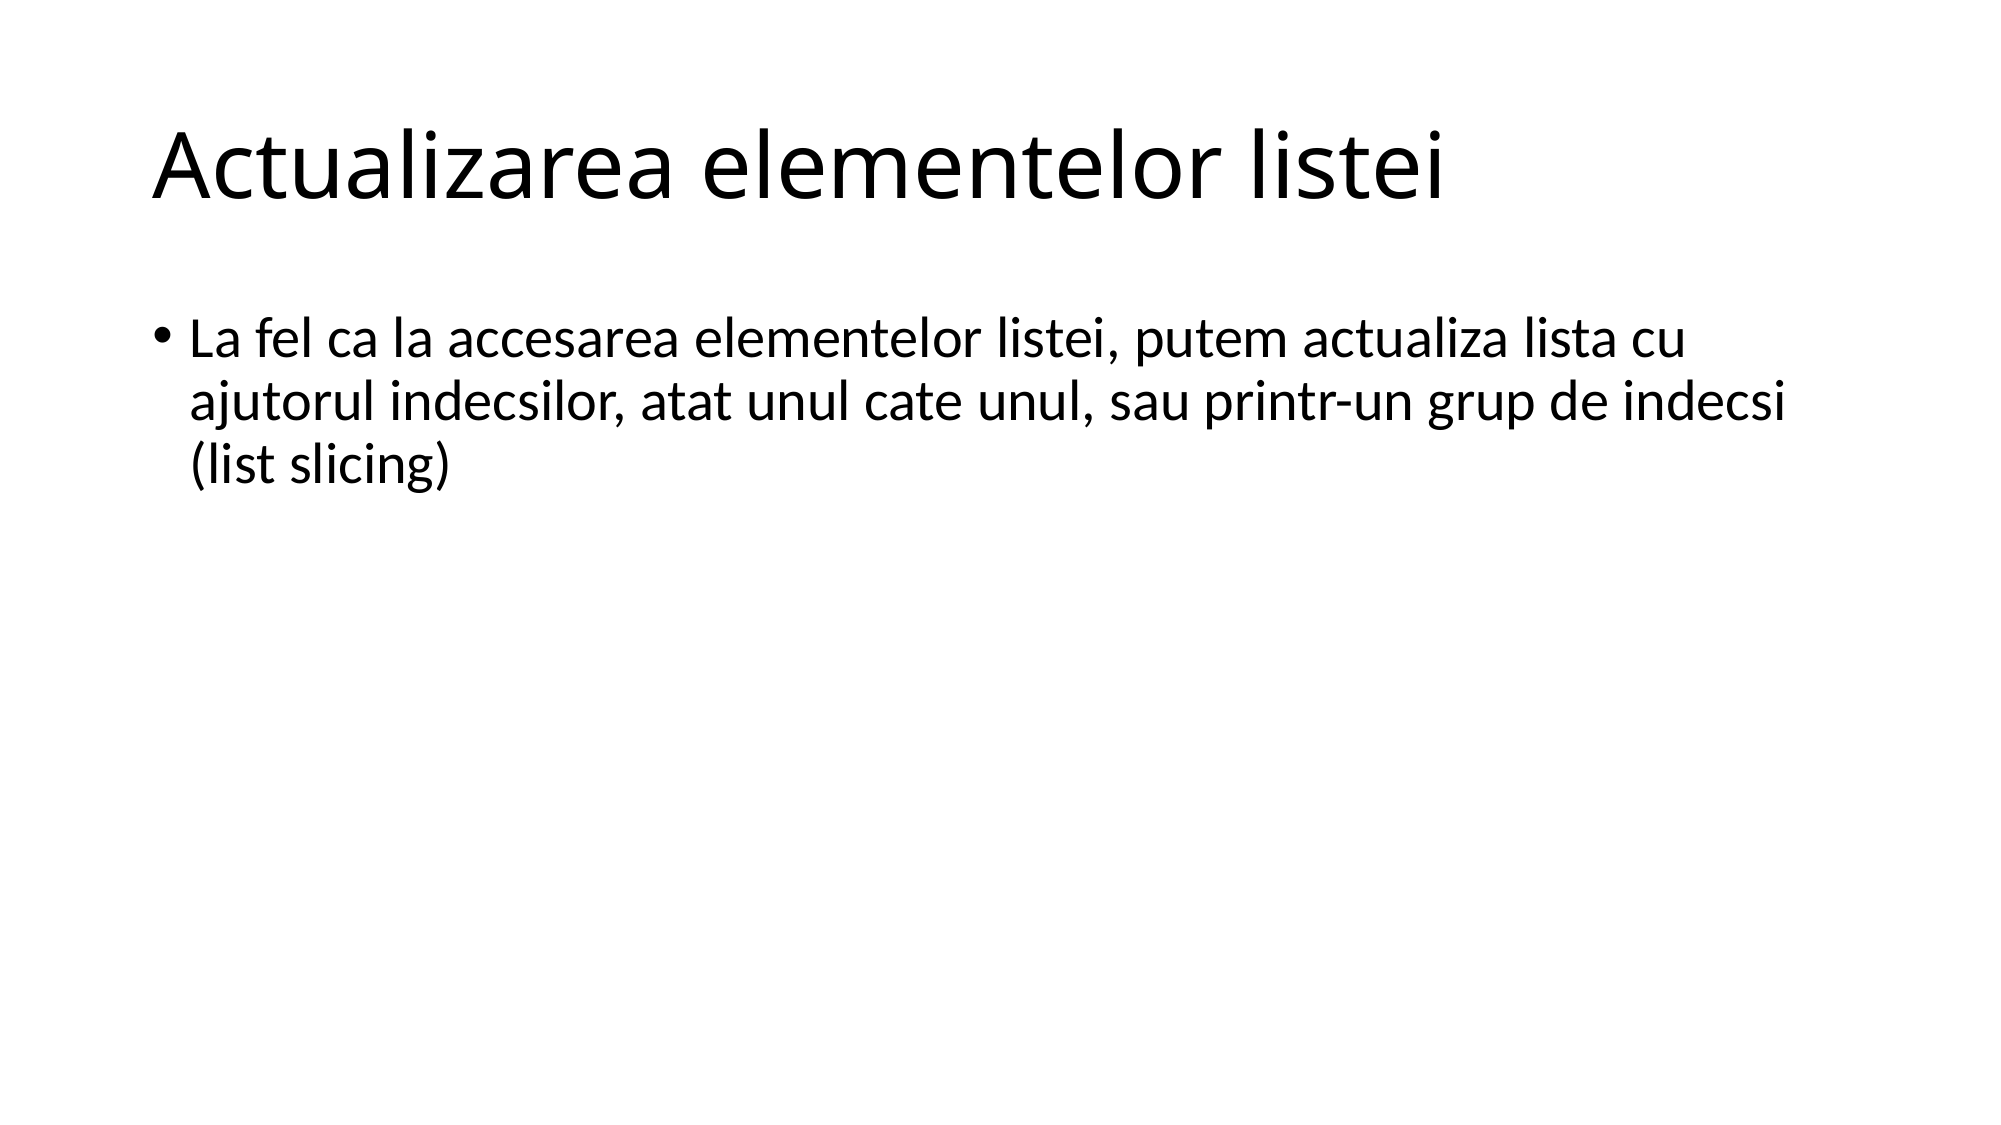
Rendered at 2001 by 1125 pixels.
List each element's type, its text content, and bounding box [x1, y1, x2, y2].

title Actualizarea elementelor listei [137, 59, 1863, 278]
list La fel ca la accesarea elementelor listei, putem actualiza lista cu ajutorul indecsilor, atat unul cate unul, sau printr-un grup de indecsi (list slicing) [137, 299, 1863, 1014]
